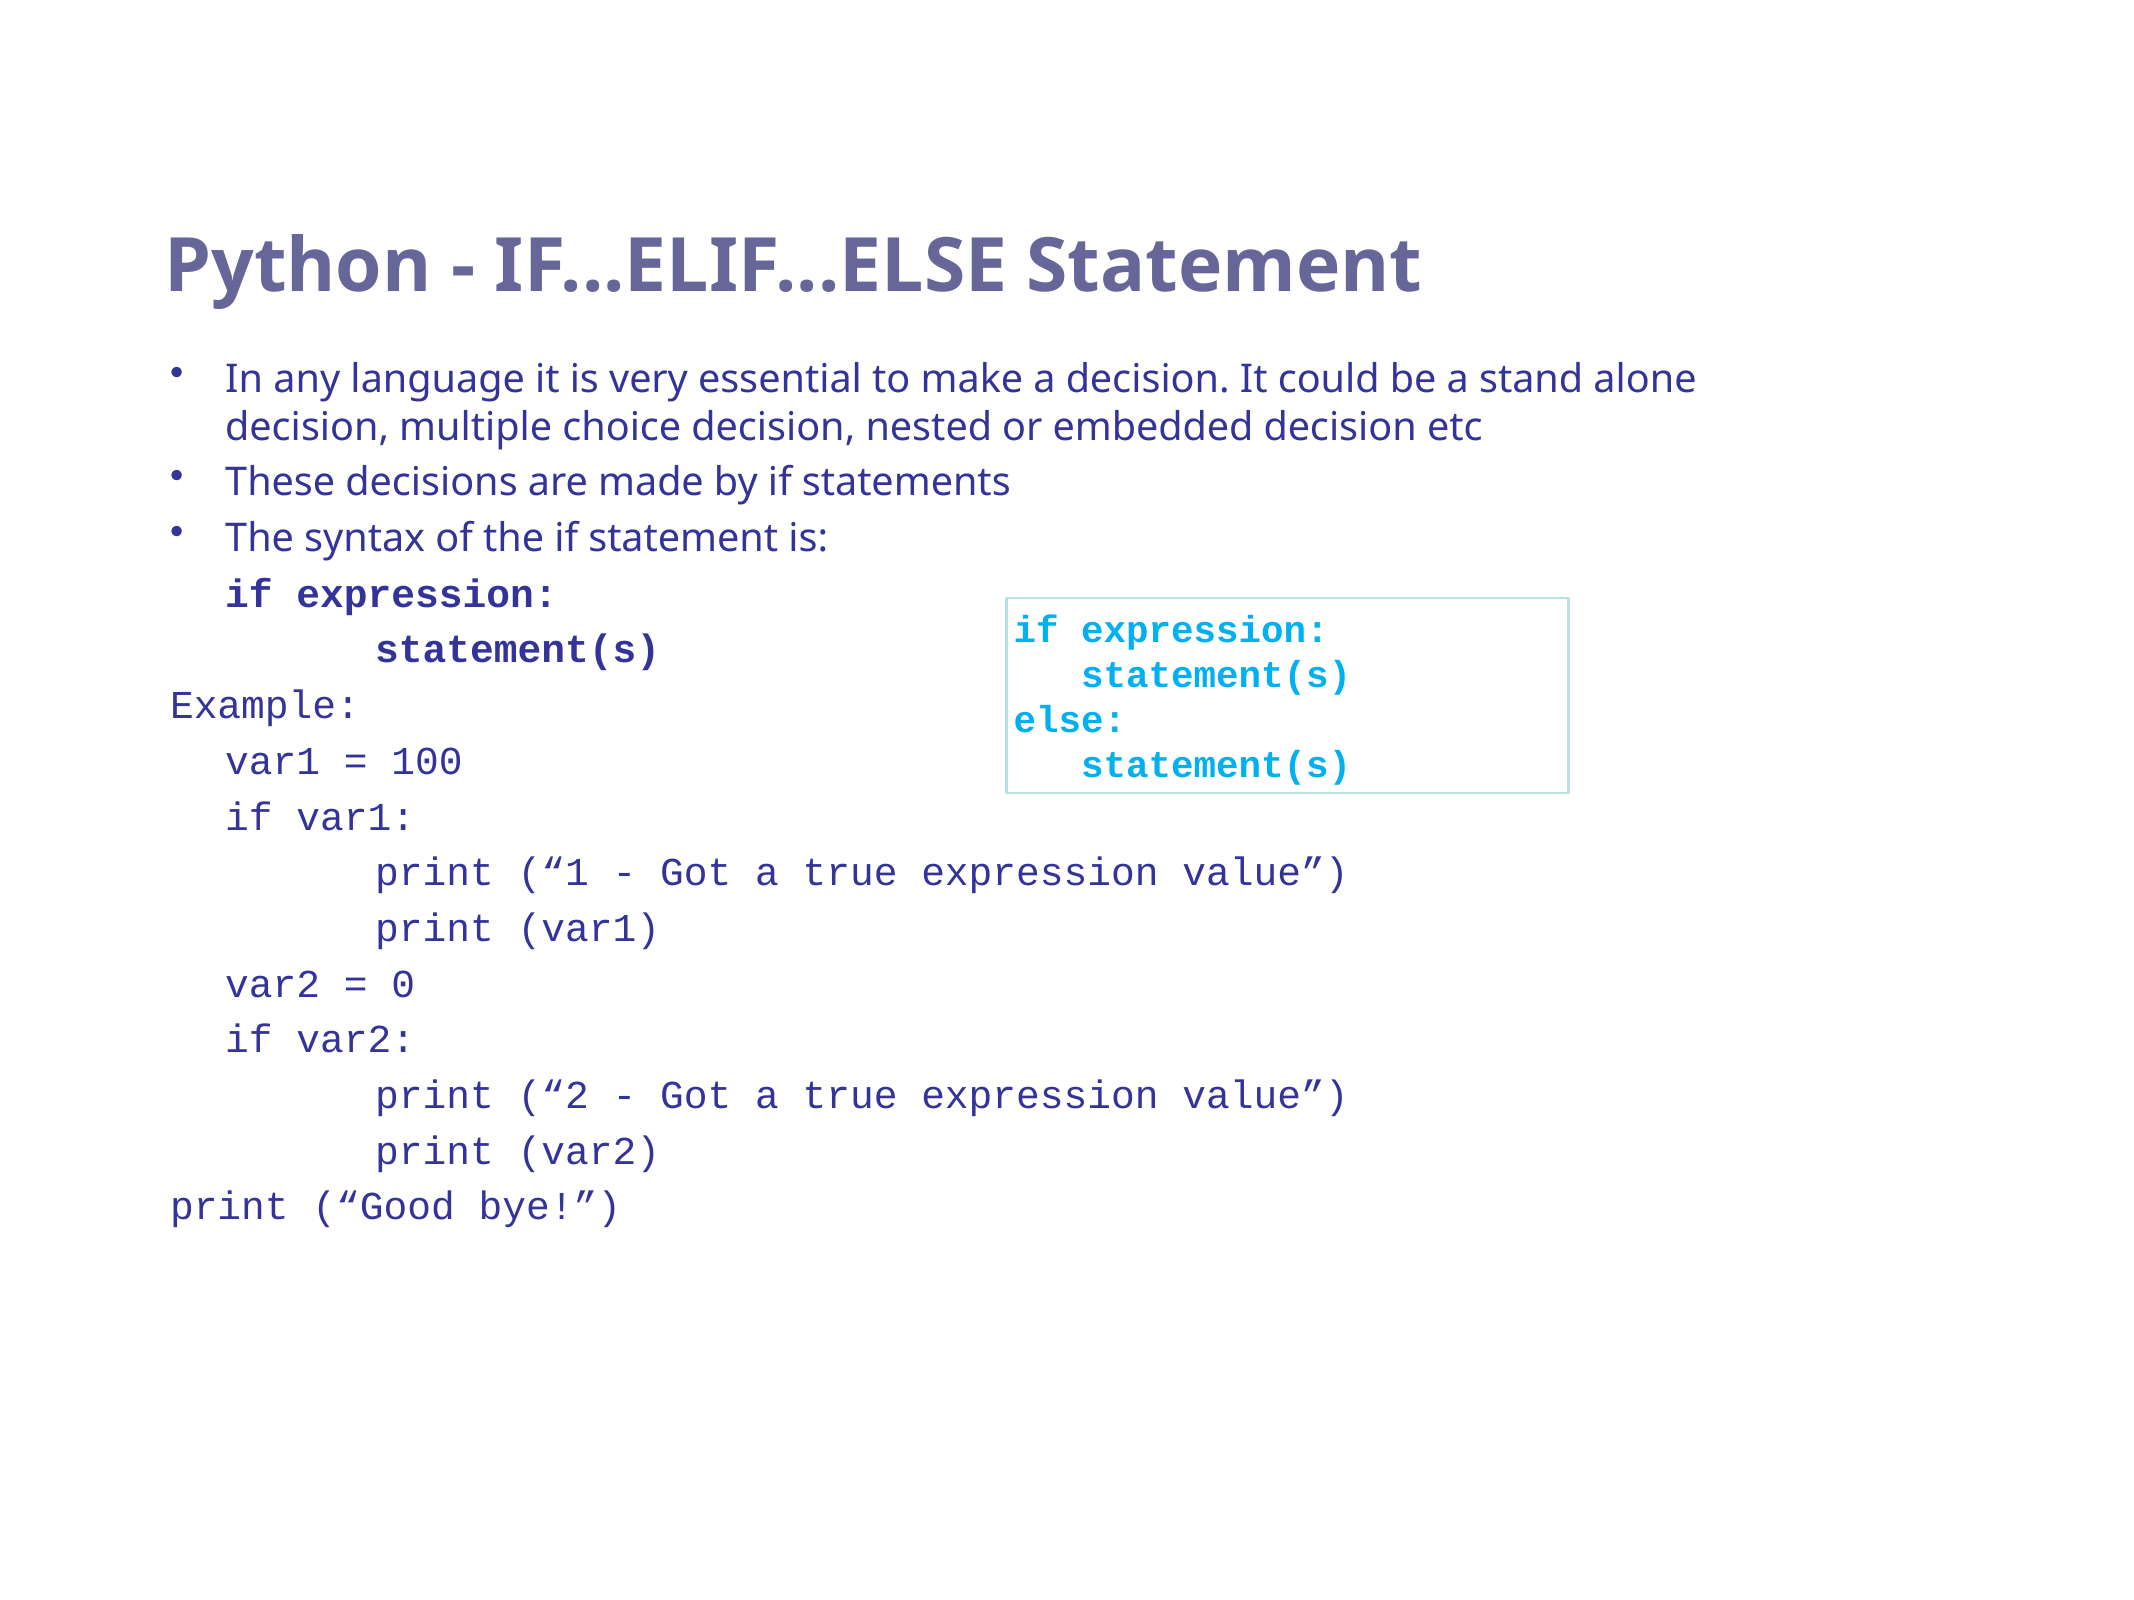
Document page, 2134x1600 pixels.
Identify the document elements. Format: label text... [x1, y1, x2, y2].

text_box if expression: statement(s) else: statement(s) [1006, 597, 1569, 793]
list Python - IF...ELIF...ELSE Statement [155, 207, 1978, 1393]
text_box In any language it is very essential to make a decision. It could be a stand alone decision, multiple choice decision, nested or embedded decision etc These decisions are made by if statements The syntax of the if statement is: if expression: statement(s) Example: var1 = 100 if var1: print (“1 - Got a true expression value”) print (var1) var2 = 0 if var2: print (“2 - Got a true expression value”) print (var2) print (“Good bye!”) [162, 345, 1808, 1278]
